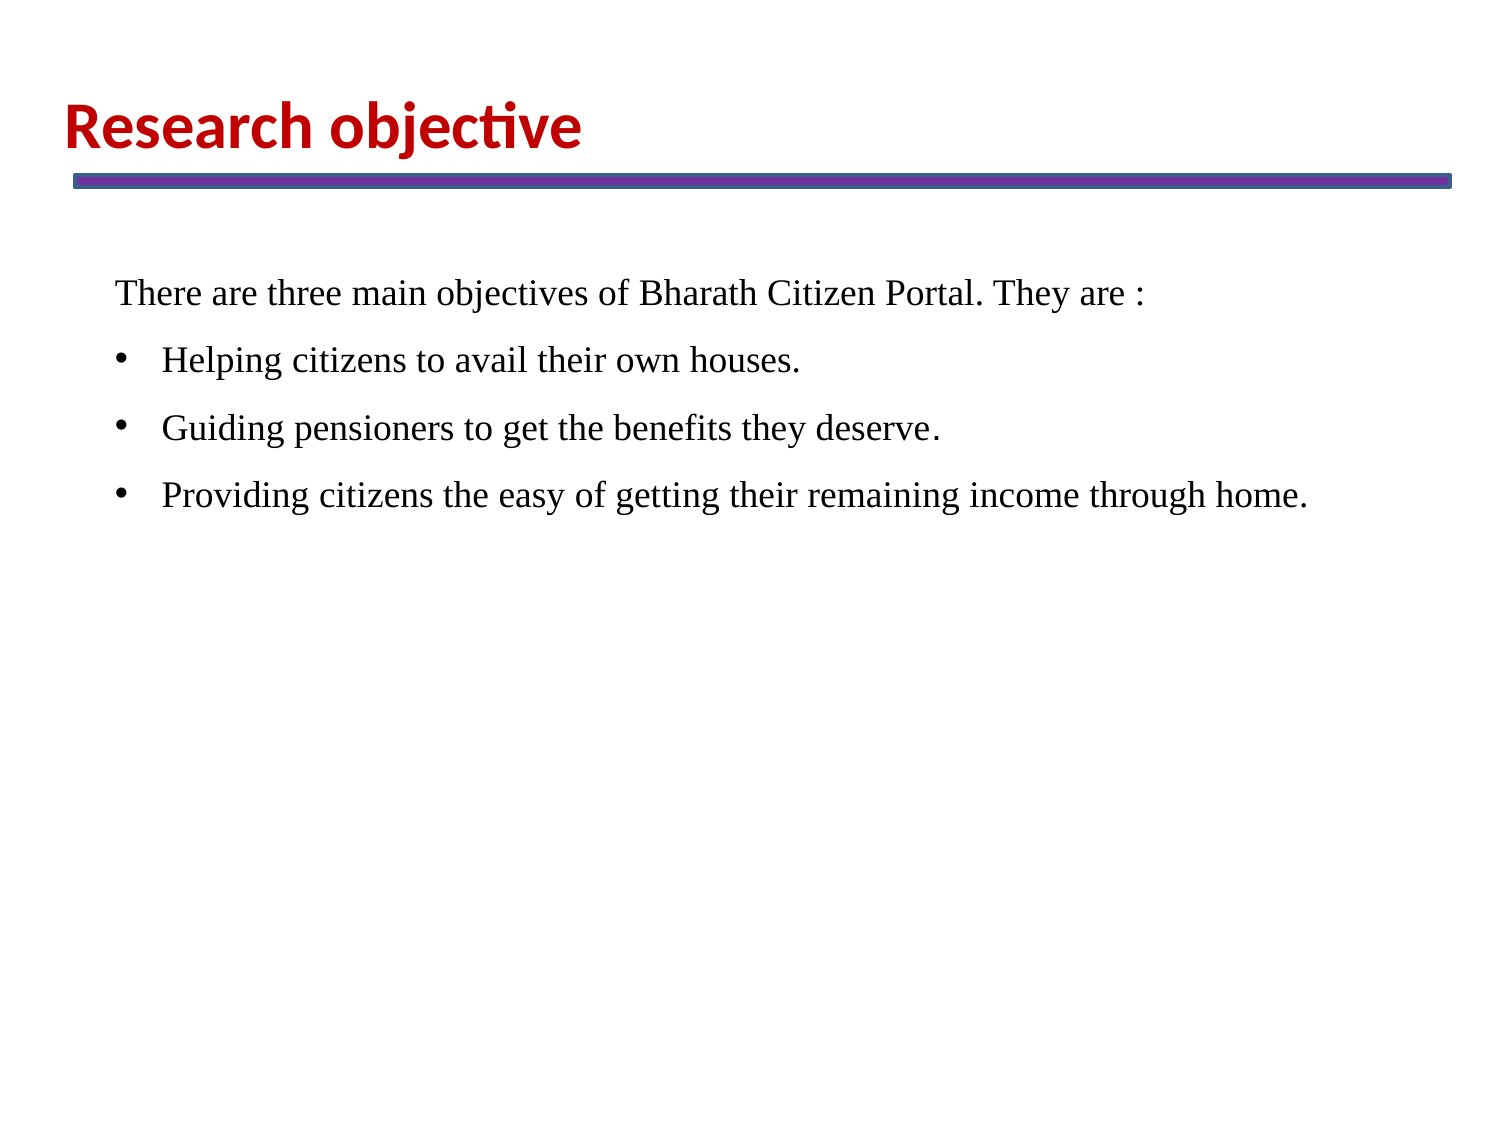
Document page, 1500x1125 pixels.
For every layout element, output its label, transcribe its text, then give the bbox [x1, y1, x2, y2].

text_box [75, 174, 1450, 188]
text_box Research objective [49, 74, 638, 170]
text_box There are three main objectives of Bharath Citizen Portal. They are : Helping citizens to avail their own houses. Guiding pensioners to get the benefits they deserve. Providing citizens the easy of getting their remaining income through home. [99, 237, 1350, 635]
